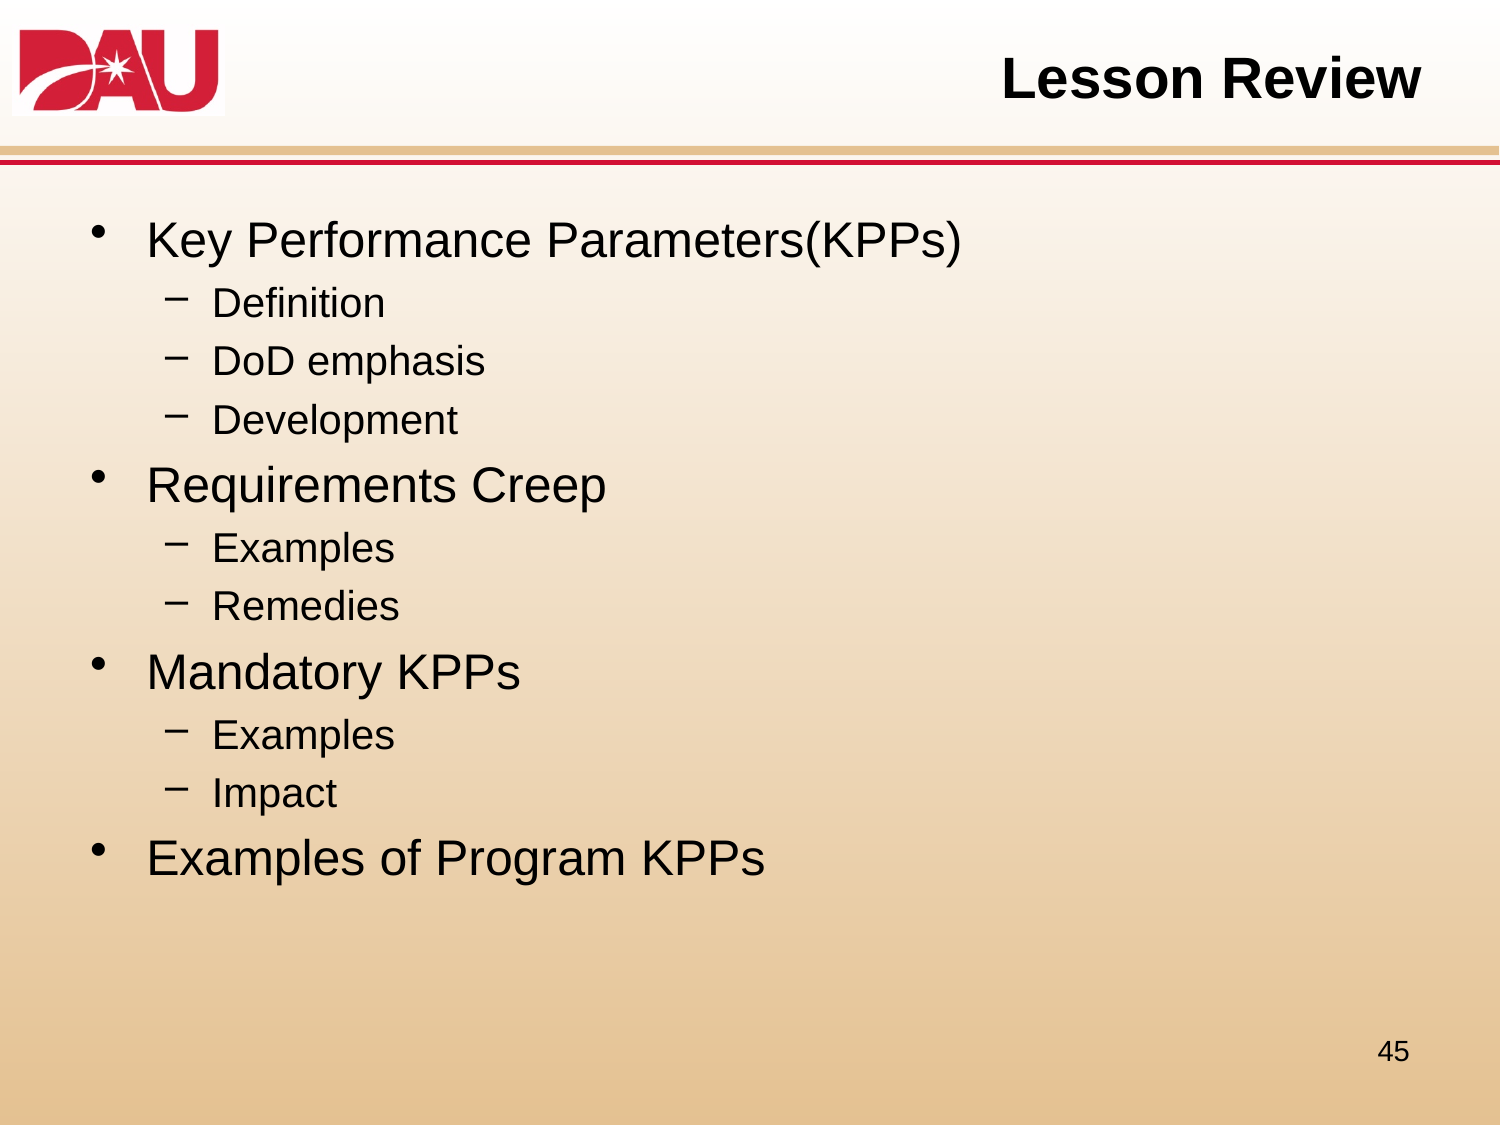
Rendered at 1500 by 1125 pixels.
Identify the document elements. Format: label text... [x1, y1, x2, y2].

title Lesson Review [312, 0, 1438, 151]
picture [12, 24, 225, 116]
slide_number 45 [1074, 1024, 1426, 1103]
list Key Performance Parameters(KPPs) Definition DoD emphasis Development Requirements Creep Examples Remedies Mandatory KPPs Examples Impact Examples of Program KPPs [74, 199, 1426, 1006]
